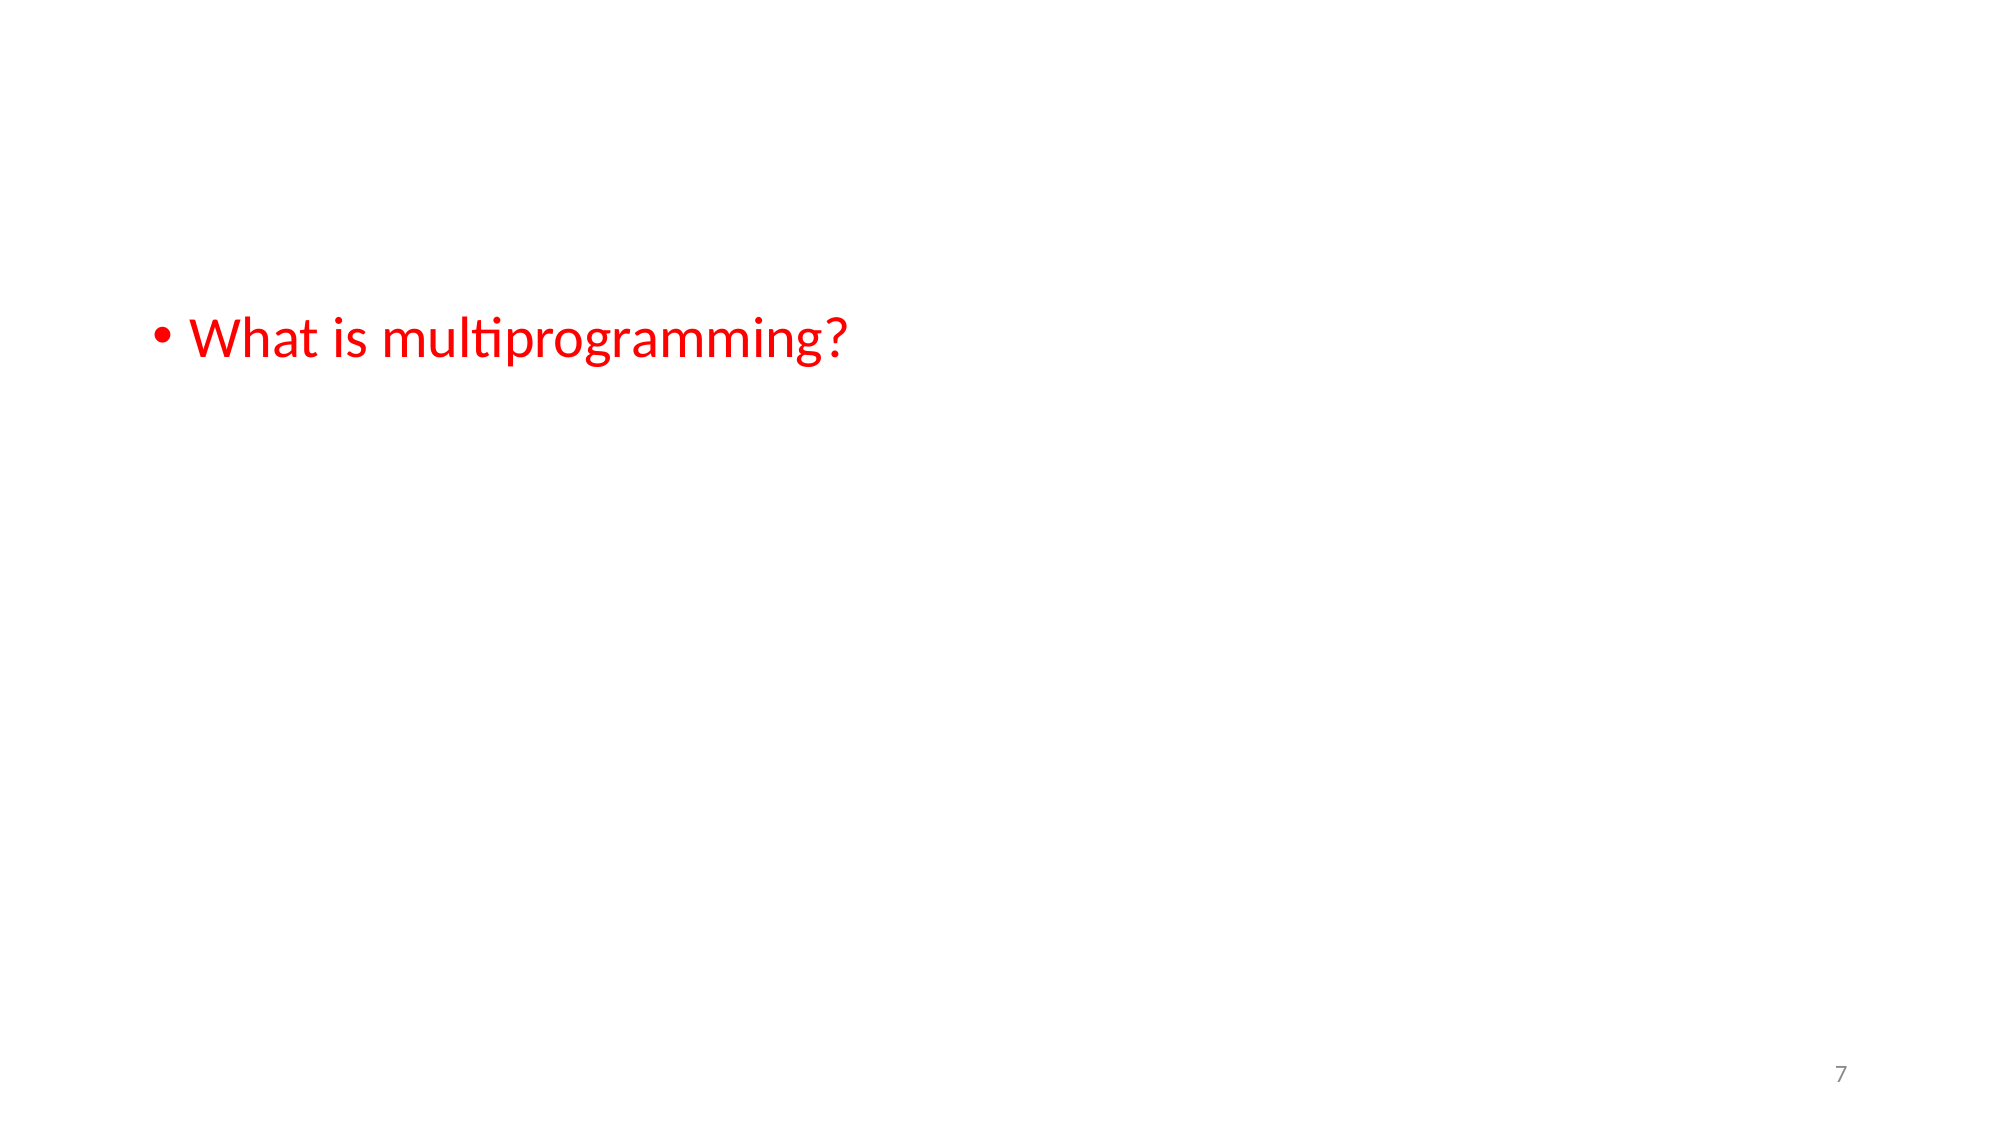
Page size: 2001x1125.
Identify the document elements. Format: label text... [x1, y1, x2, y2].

slide_number 7 [1412, 1042, 1863, 1103]
list What is multiprogramming? [137, 299, 1863, 1014]
